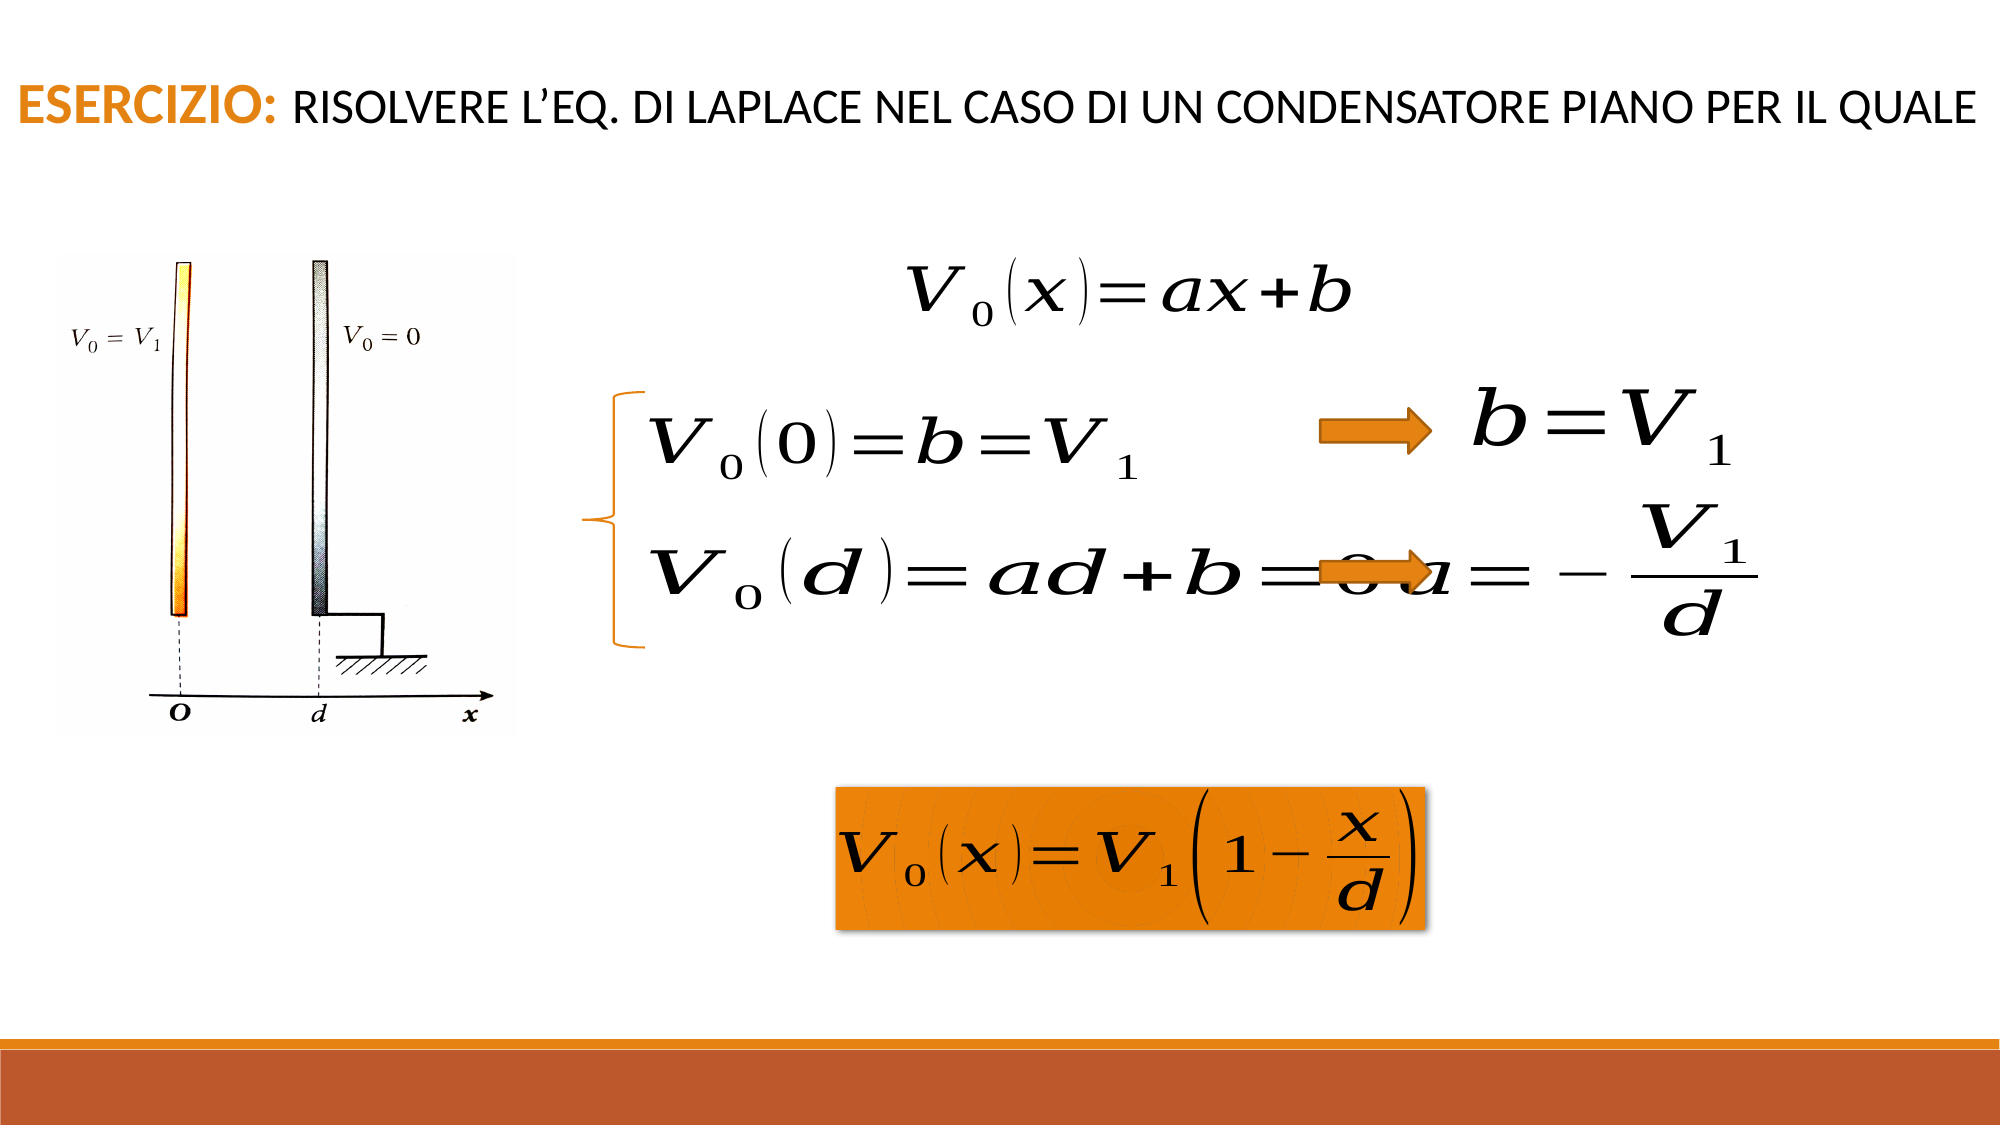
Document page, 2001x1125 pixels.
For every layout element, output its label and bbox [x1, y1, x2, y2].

picture [57, 253, 518, 737]
text_box [1318, 407, 1433, 455]
text_box [1318, 549, 1433, 595]
text_box [581, 391, 645, 649]
